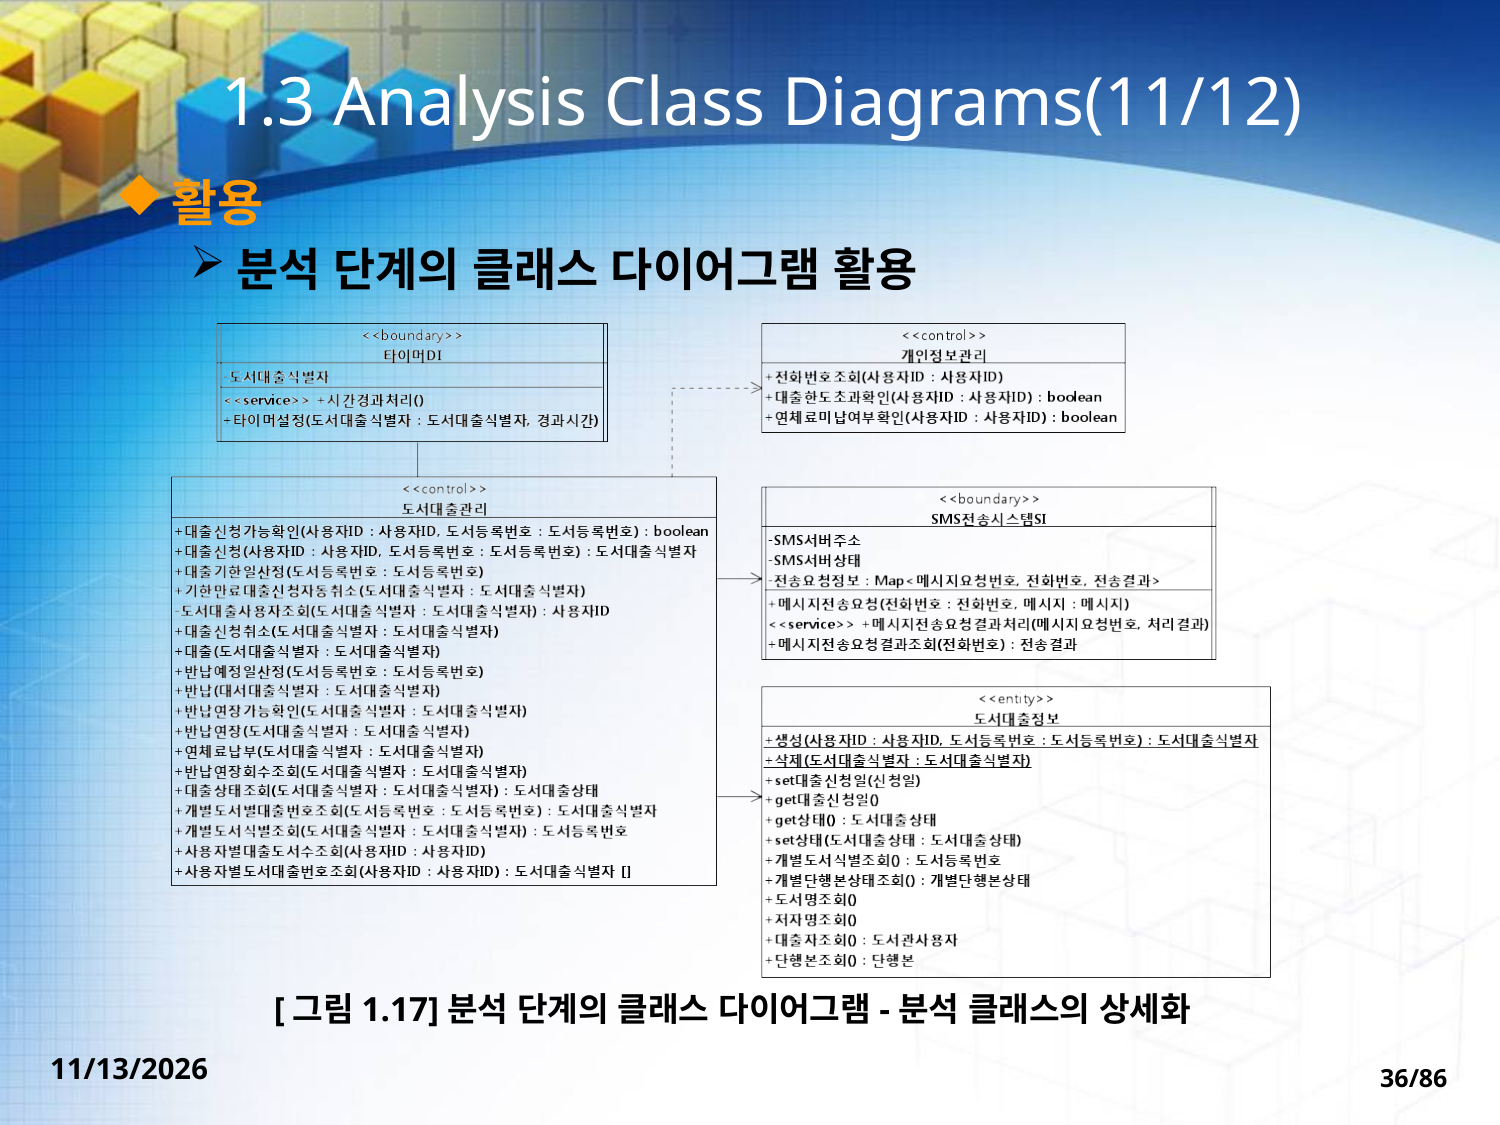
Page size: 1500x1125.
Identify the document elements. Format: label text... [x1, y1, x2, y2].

list 활용 분석 단계의 클래스 다이어그램 활용 [99, 163, 1413, 1032]
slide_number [35, 1042, 385, 1083]
slide_number 36/86 [1149, 1054, 1463, 1088]
picture [0, 0, 1500, 1125]
text_box [그림1.17]분석 단계의 클래스 다이어그램-분석 클래스의 상세화 [220, 996, 1244, 1045]
title 1.3 Analysis Class Diagrams(11/12) [100, 34, 1426, 163]
